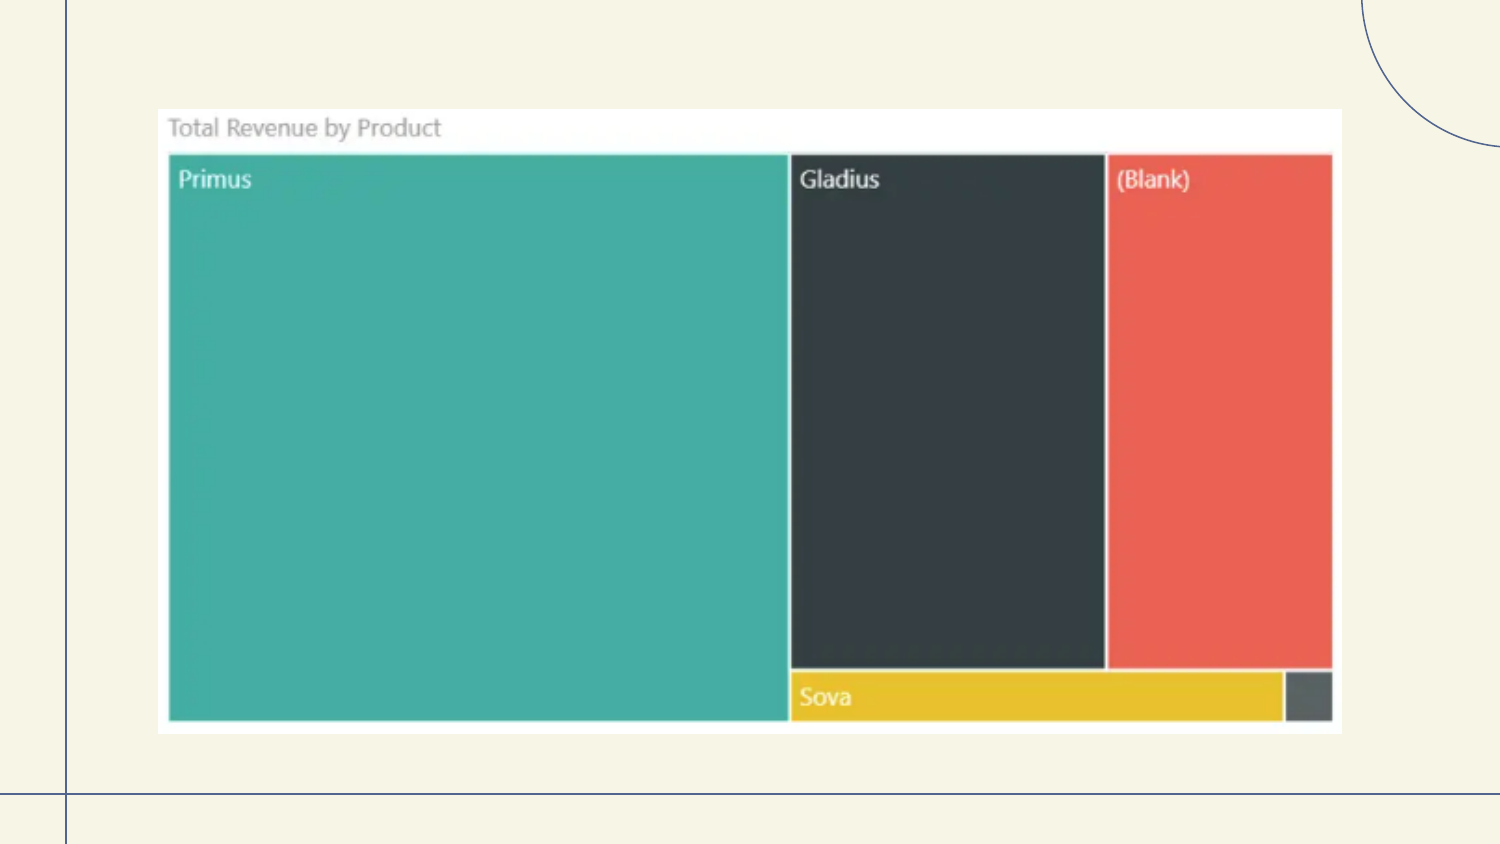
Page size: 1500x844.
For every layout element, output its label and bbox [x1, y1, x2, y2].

picture [158, 109, 1342, 735]
